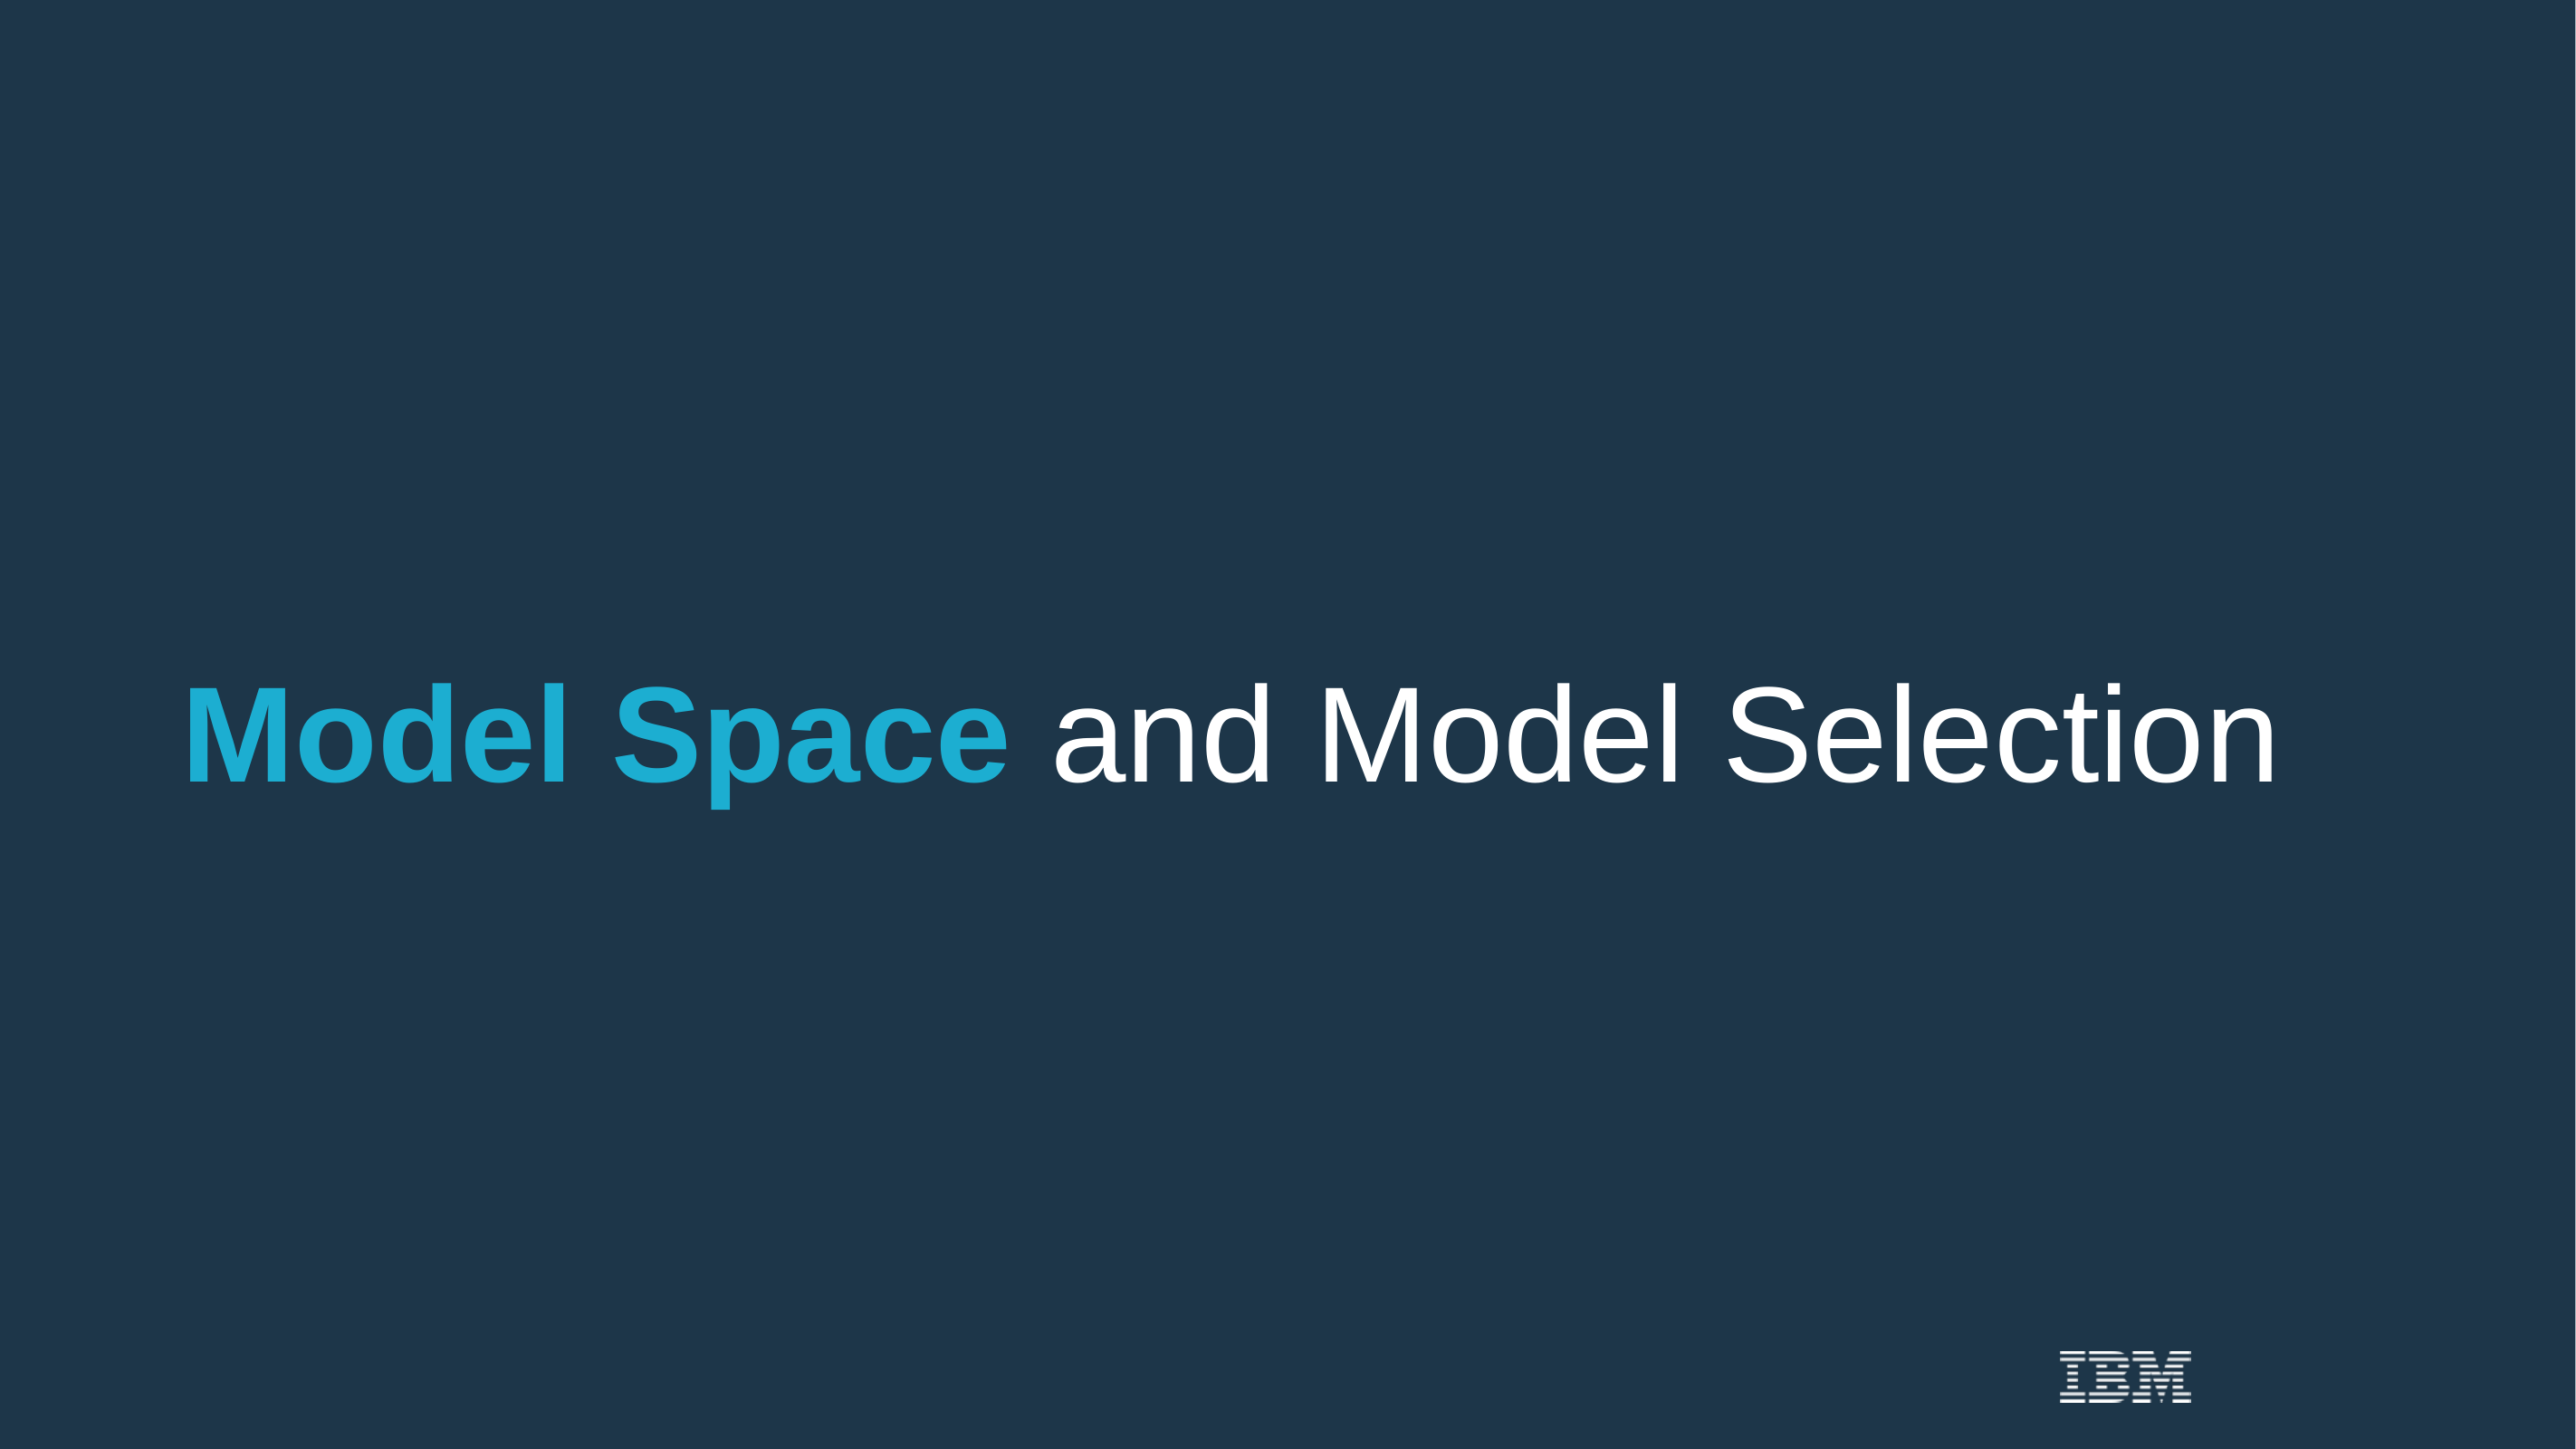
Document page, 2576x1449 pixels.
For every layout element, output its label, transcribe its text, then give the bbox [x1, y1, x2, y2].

picture [2060, 1350, 2191, 1403]
text_box Model Space and Model Selection [181, 639, 2378, 810]
